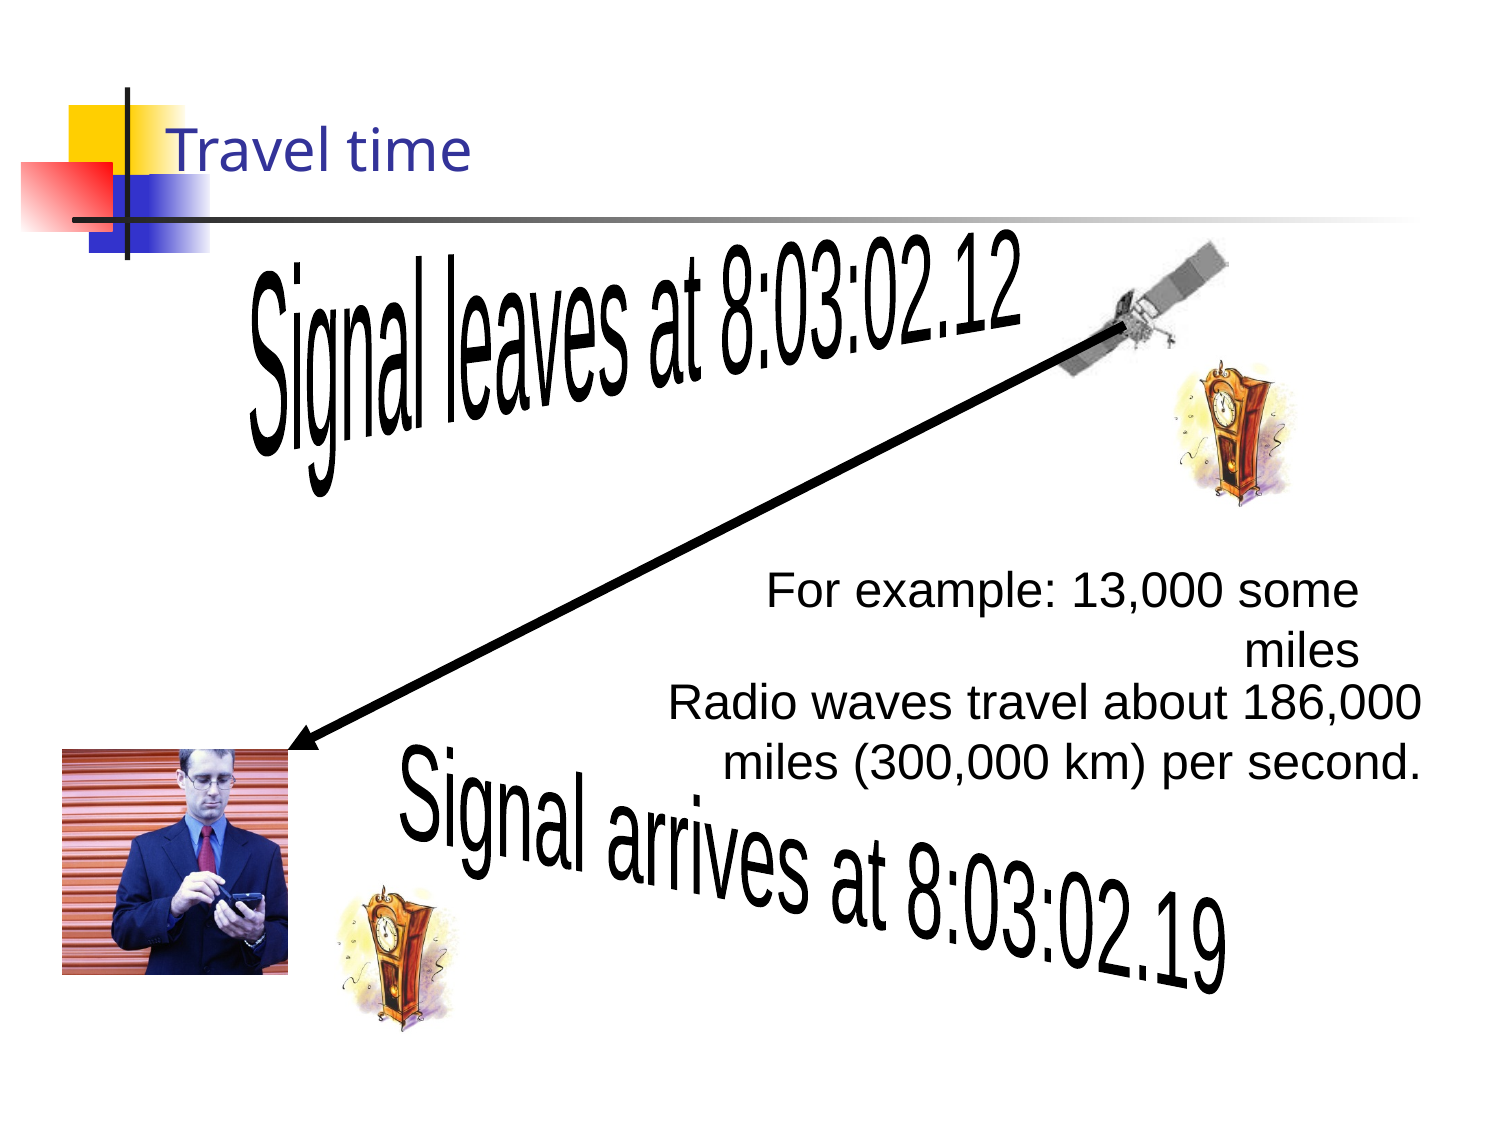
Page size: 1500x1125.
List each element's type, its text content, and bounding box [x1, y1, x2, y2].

title Travel time [150, 99, 1500, 197]
text_box Radio waves travel about 186,000 miles (300,000 km) per second. [1232, 662, 1438, 798]
picture [312, 874, 476, 1038]
text_box For example: 13,000 some miles [1232, 549, 1375, 685]
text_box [62, 237, 1229, 975]
picture [1149, 349, 1313, 513]
